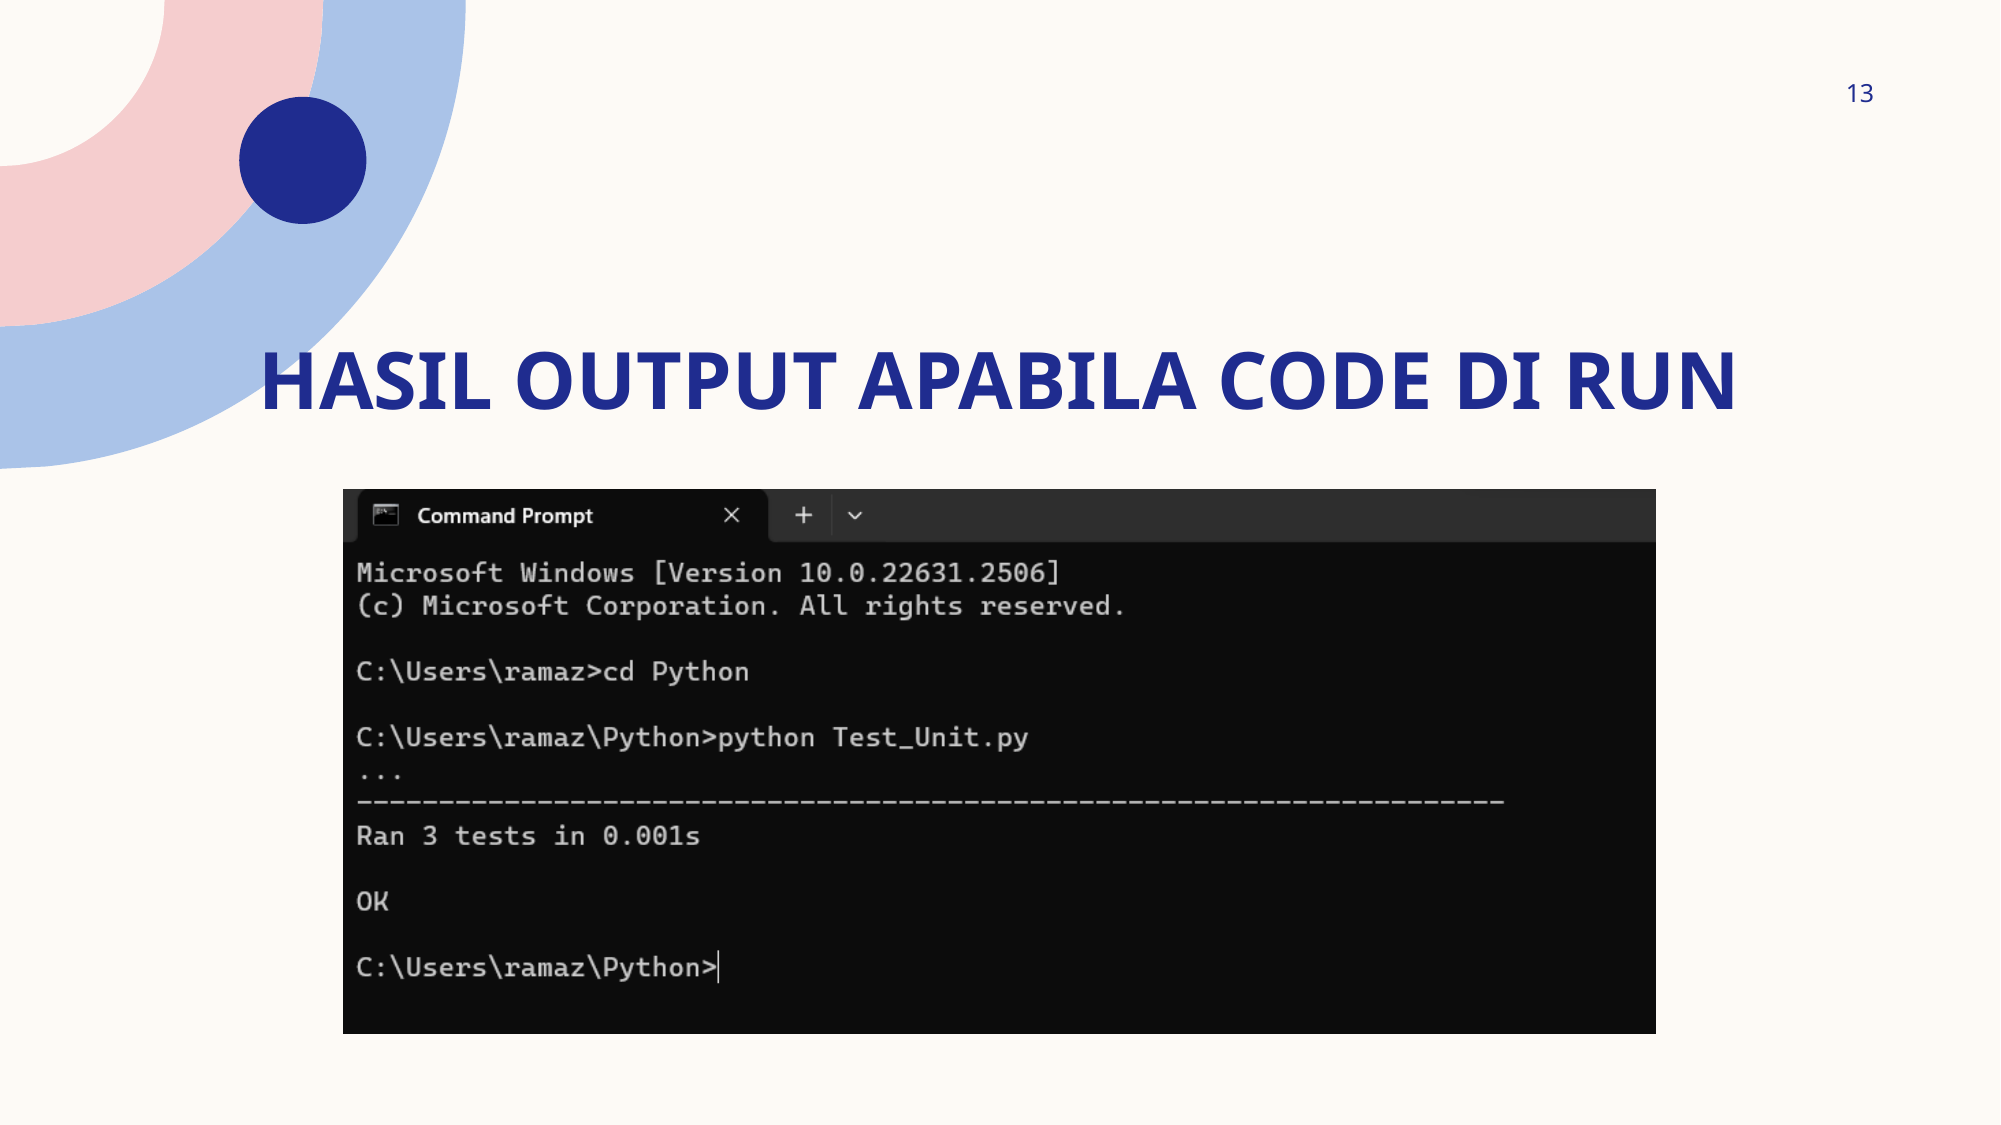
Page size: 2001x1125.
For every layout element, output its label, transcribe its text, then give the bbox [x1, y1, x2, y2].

title Hasil output apabila code di run [124, 120, 1875, 434]
slide_number 13 [1712, 75, 1875, 116]
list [343, 489, 1656, 1034]
